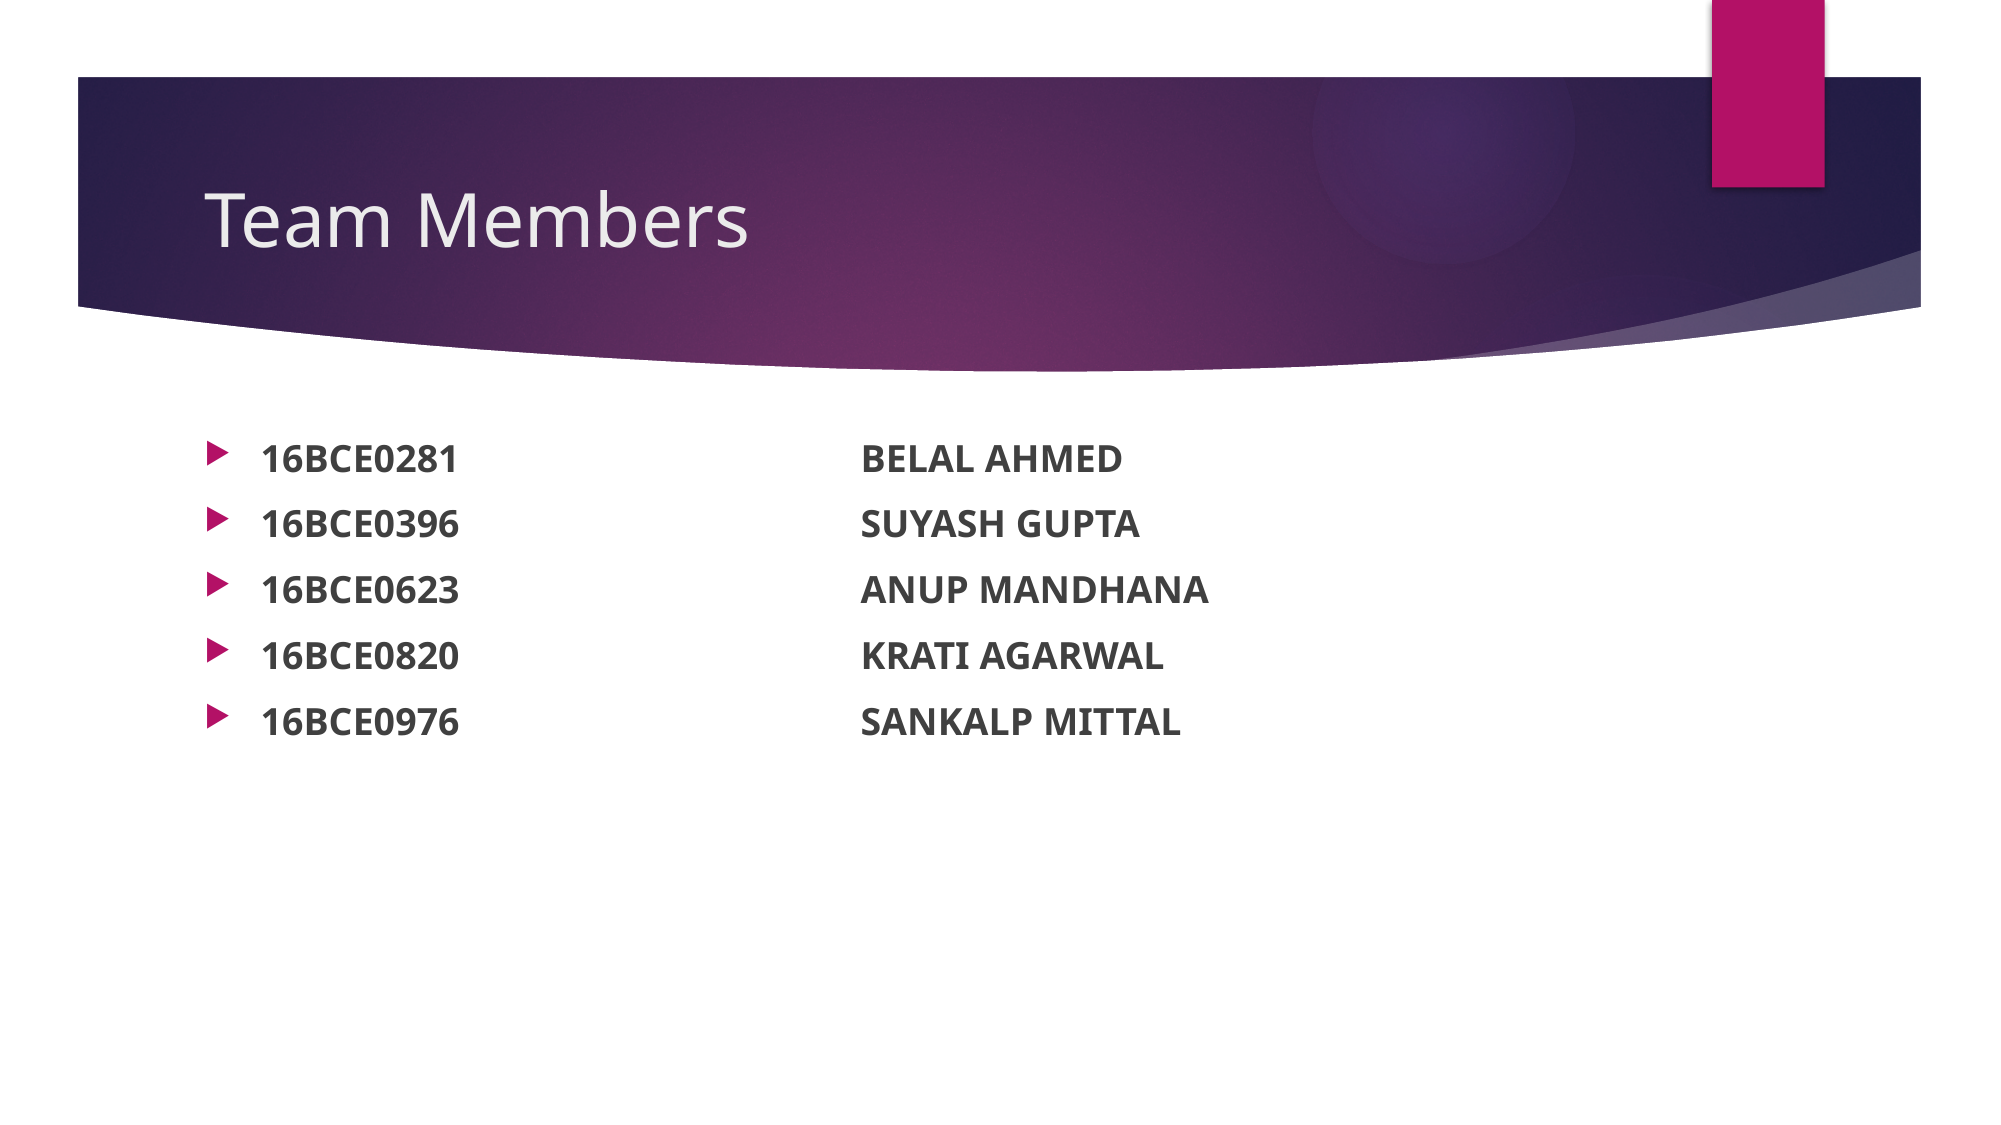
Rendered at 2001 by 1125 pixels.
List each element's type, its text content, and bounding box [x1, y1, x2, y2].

list 16BCE0281 BELAL AHMED 16BCE0396 SUYASH GUPTA 16BCE0623 ANUP MANDHANA 16BCE0820 KRATI AGARWAL 16BCE0976 SANKALP MITTAL [189, 427, 1638, 988]
title Team Members [189, 159, 1627, 276]
